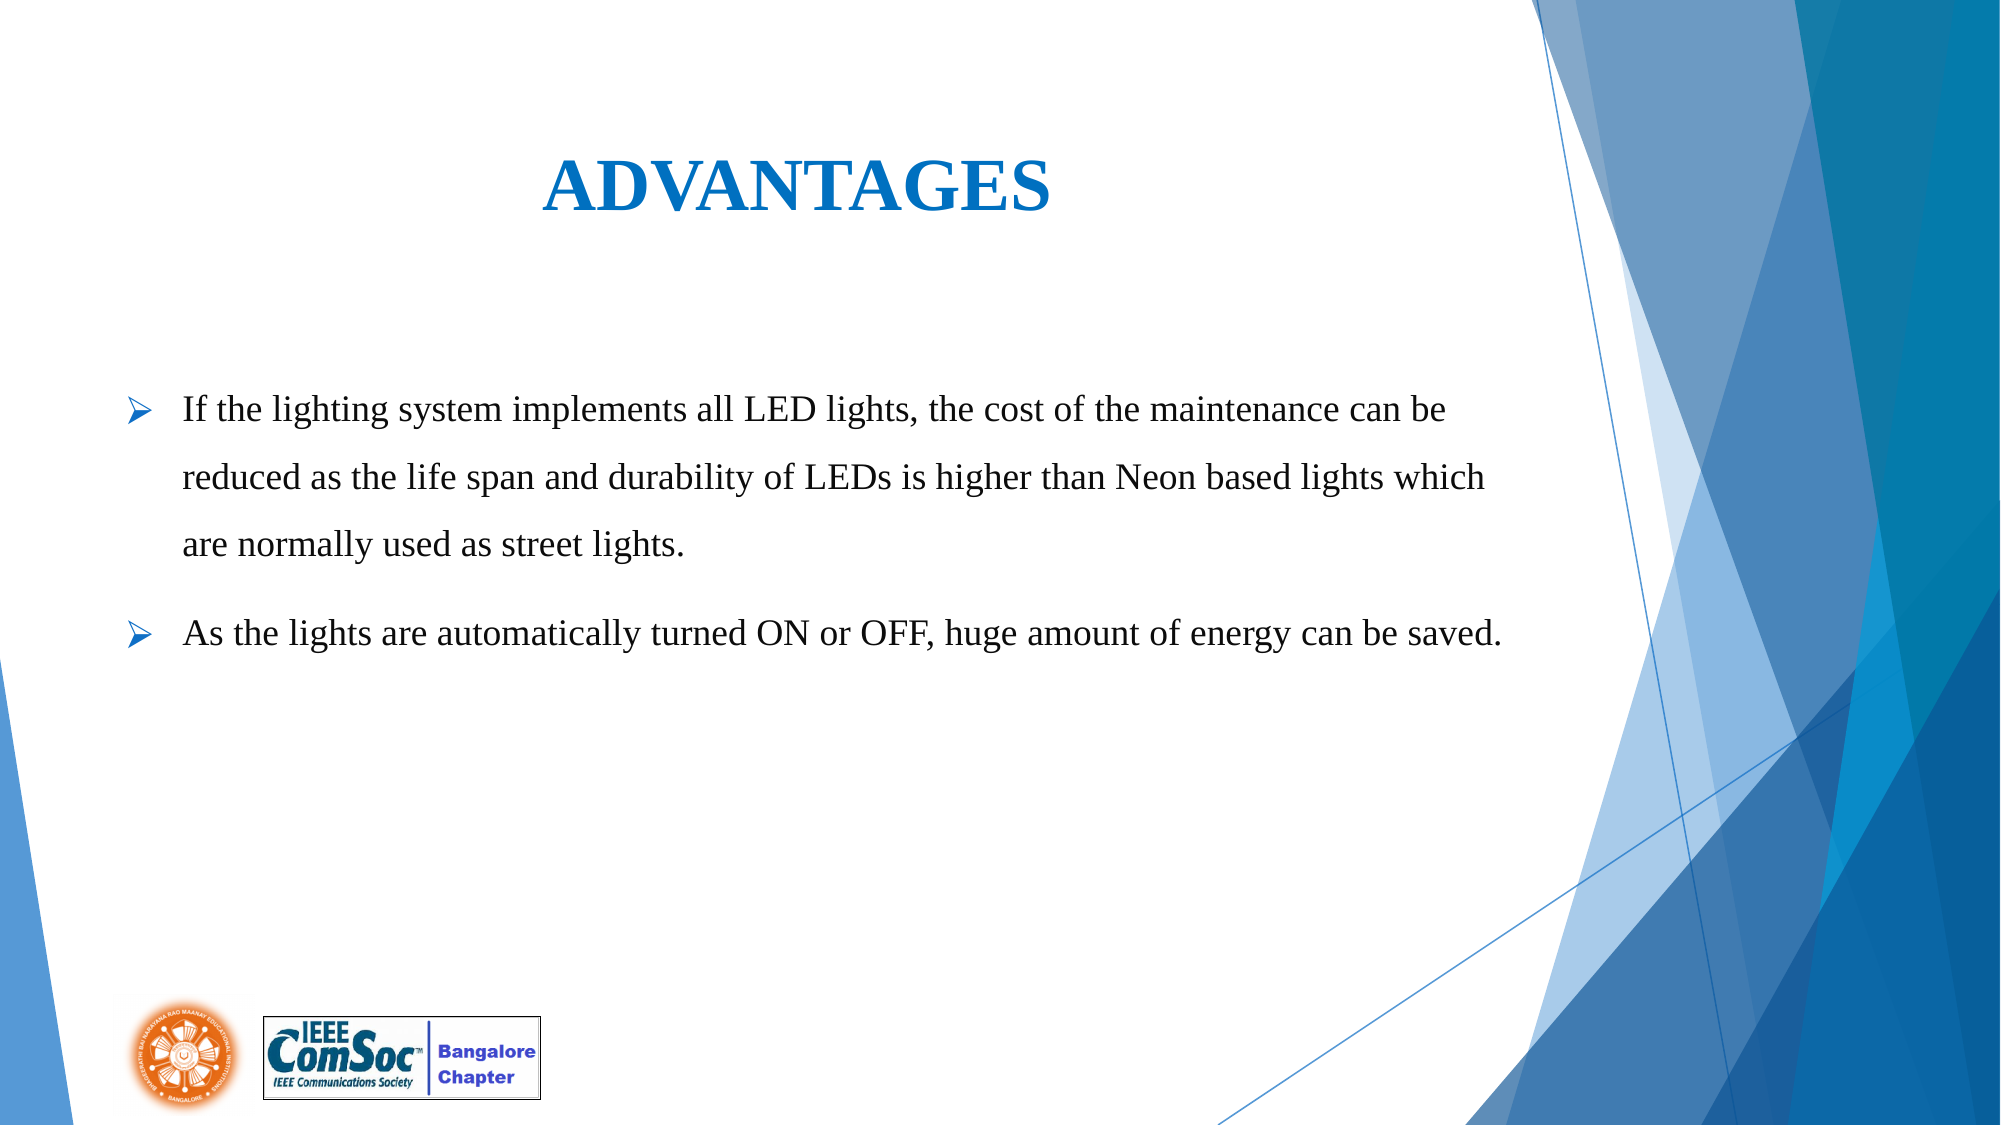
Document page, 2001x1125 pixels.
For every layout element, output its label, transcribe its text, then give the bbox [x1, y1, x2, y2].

picture [113, 994, 255, 1116]
title ADVANTAGES [527, 127, 1076, 264]
list If the lighting system implements all LED lights, the cost of the maintenance can be reduced as the life span and durability of LEDs is higher than Neon based lights which are normally used as street lights. As the lights are automatically turned ON or OFF, huge amount of energy can be saved. [111, 354, 1522, 992]
picture [263, 1016, 541, 1100]
